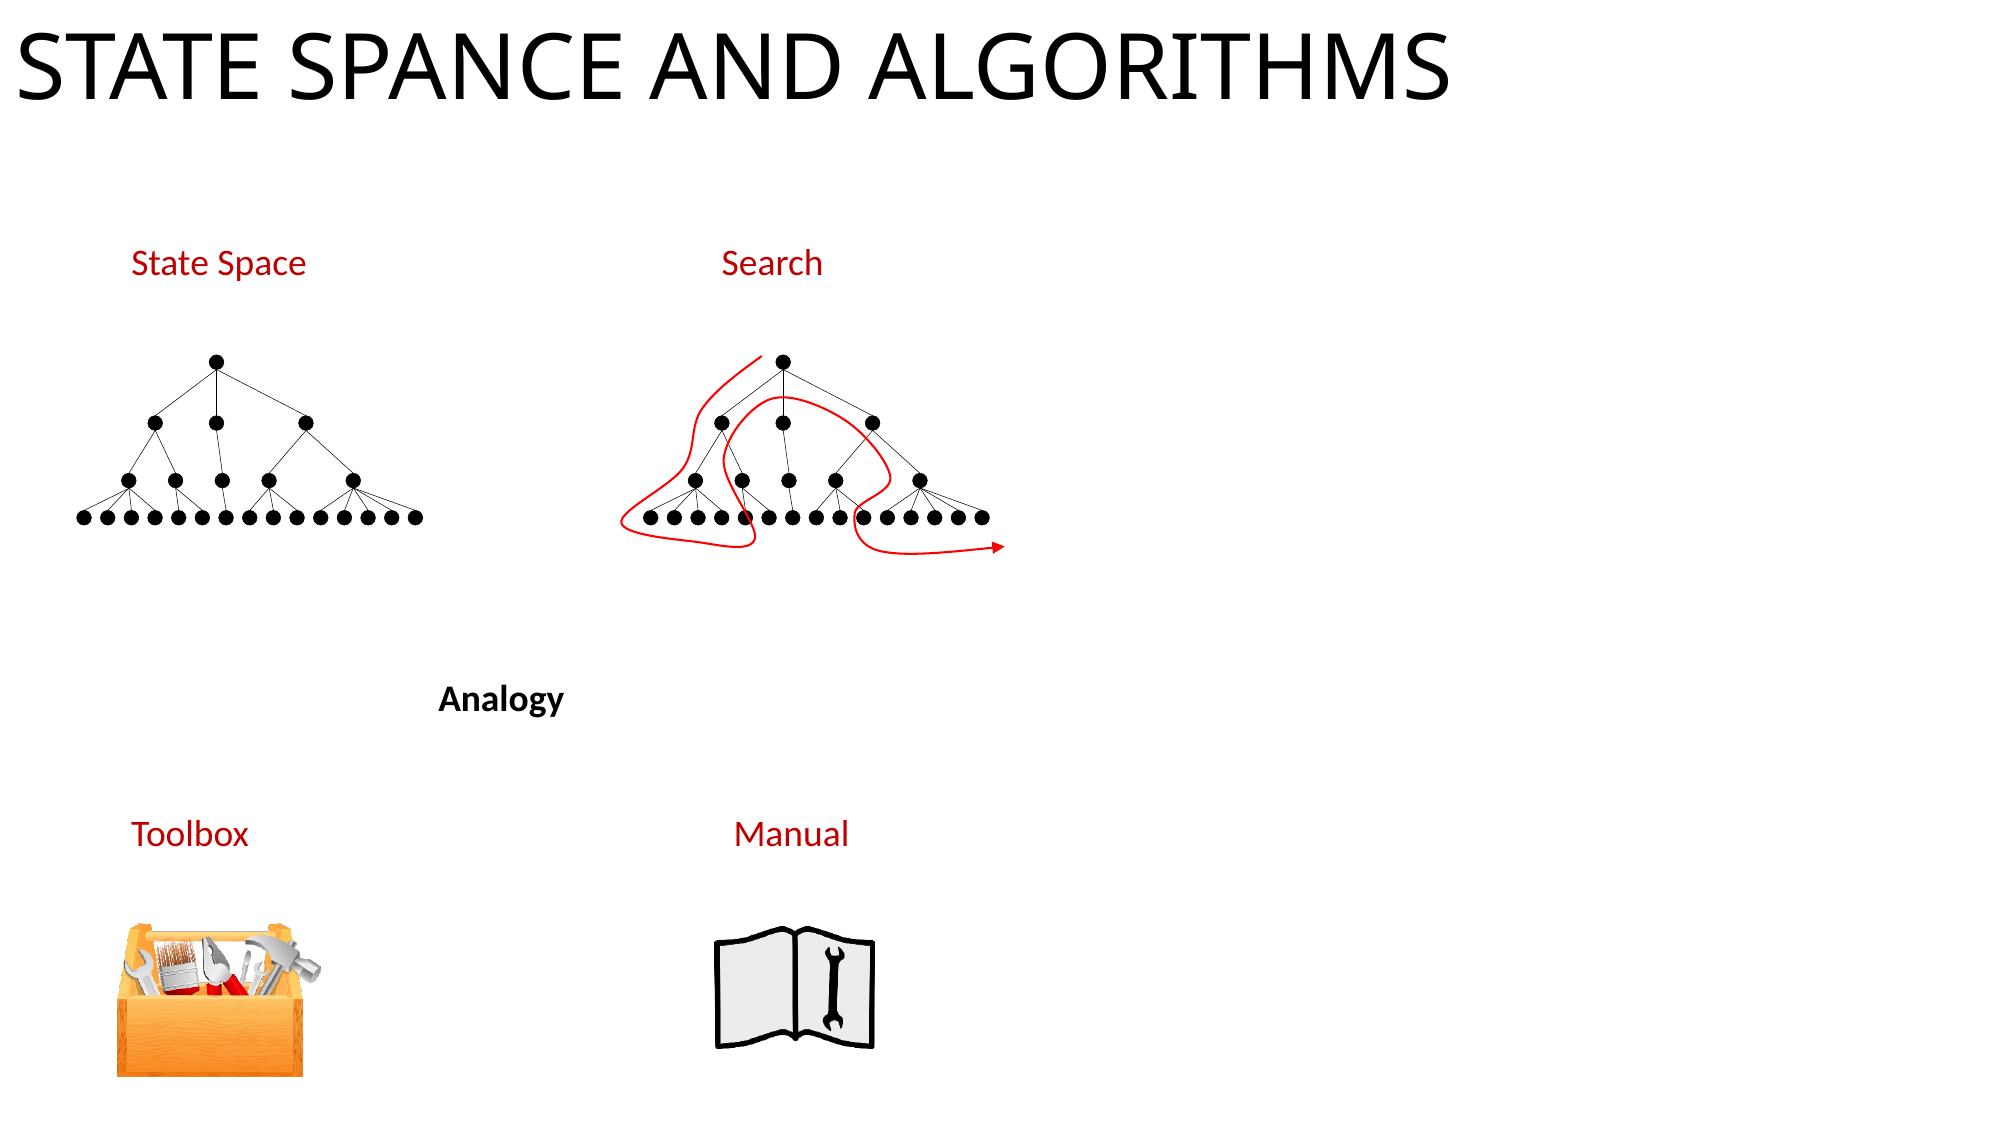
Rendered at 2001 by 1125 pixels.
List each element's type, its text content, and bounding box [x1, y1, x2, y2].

text_box [620, 498, 757, 548]
text_box Search [706, 230, 839, 291]
text_box Toolbox [116, 802, 264, 862]
text_box Analogy [423, 666, 580, 727]
picture [117, 923, 321, 1077]
text_box Manual [718, 802, 865, 862]
text_box [853, 526, 1005, 555]
text_box STATE SPANCE AND ALGORITHMS [0, 0, 1725, 141]
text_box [643, 354, 990, 526]
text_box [76, 354, 423, 526]
picture [714, 926, 875, 1049]
text_box State Space [116, 230, 323, 291]
